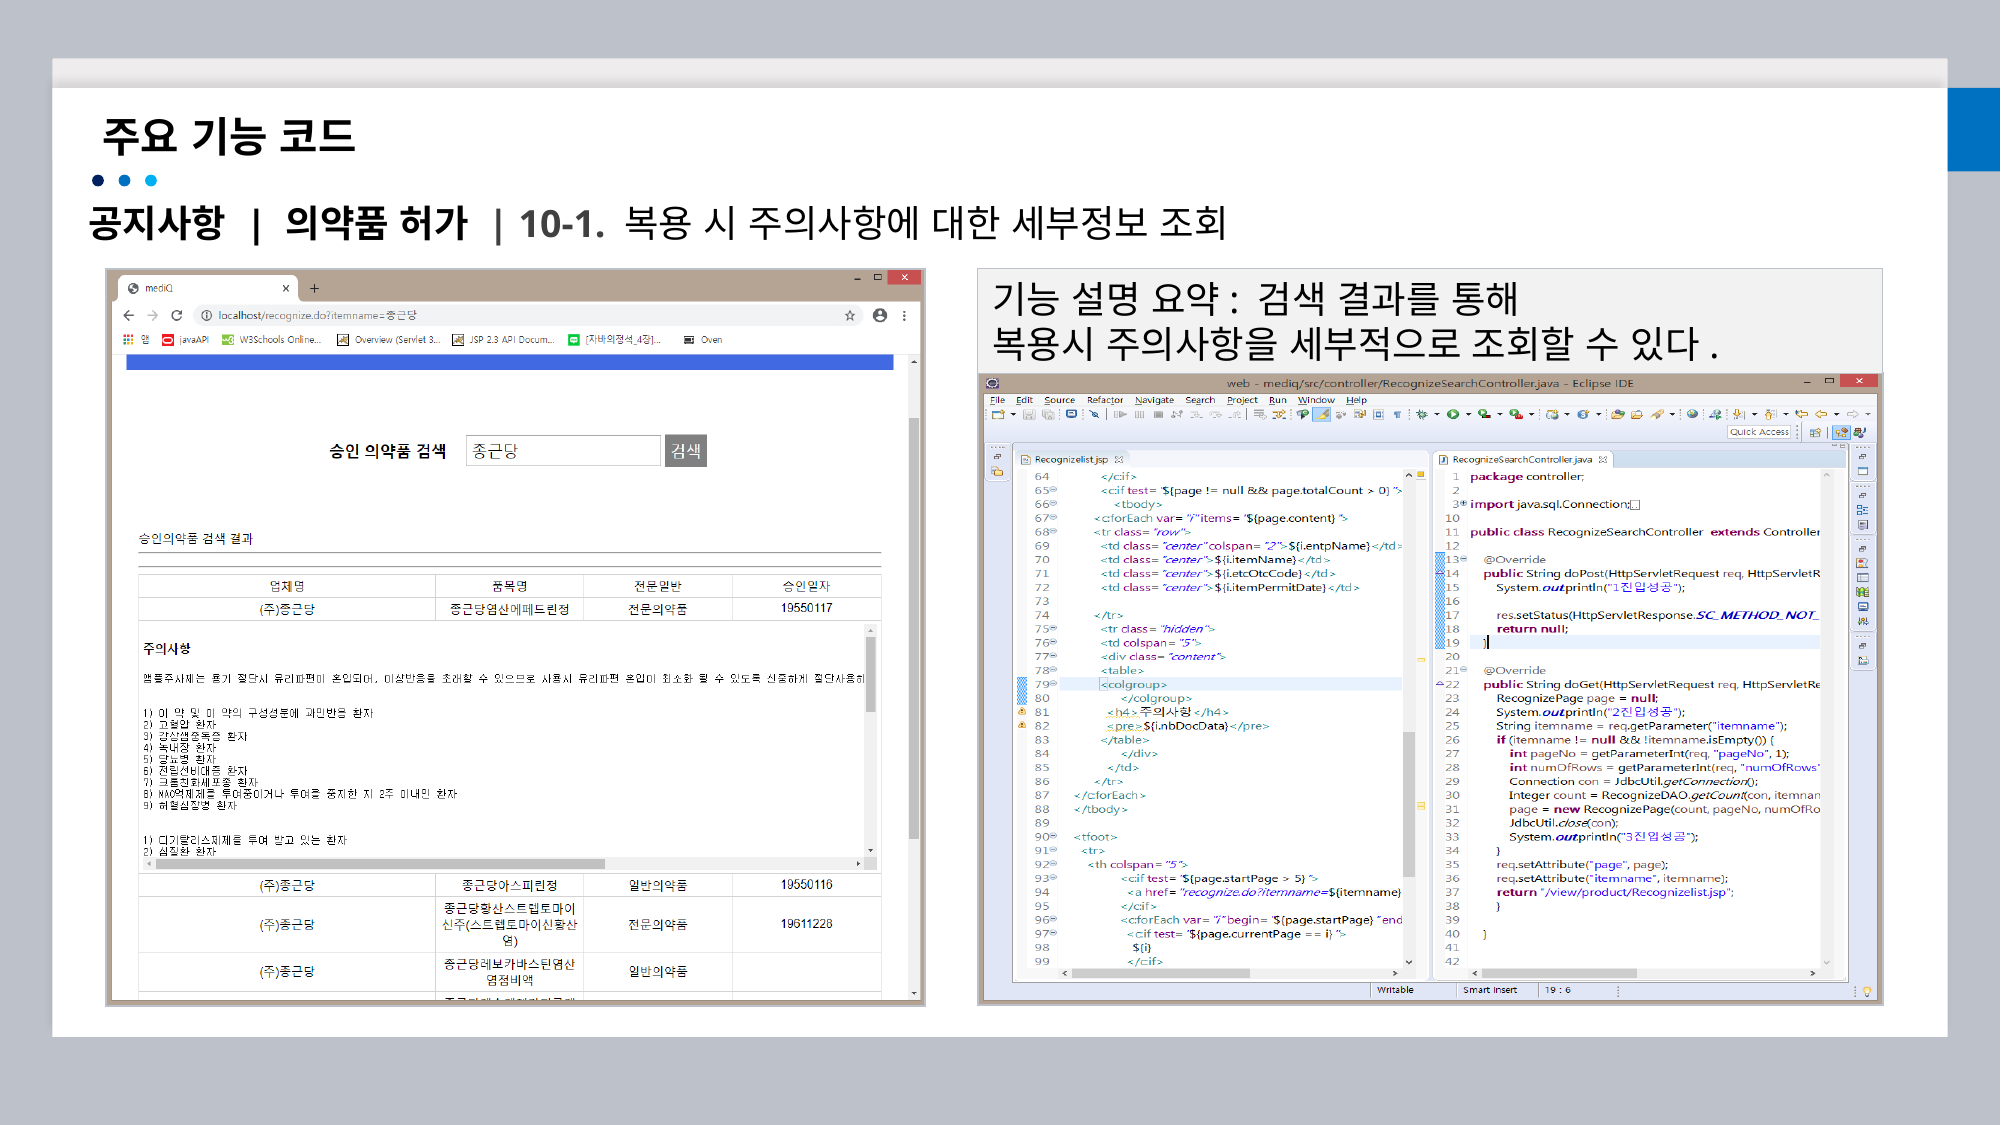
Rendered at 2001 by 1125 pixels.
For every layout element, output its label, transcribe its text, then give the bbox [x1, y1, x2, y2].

text_box 공지사항 | 의약품 허가 | 10-1. 복용 시 주의사항에 대한 세부정보 조회 [73, 193, 1334, 253]
text_box 기능 설명 요약: 검색 결과를 통해 복용시 주의사항을 세부적으로 조회할 수 있다. [977, 268, 1883, 374]
text_box [977, 372, 1884, 1006]
text_box [90, 173, 105, 188]
text_box [1947, 87, 2000, 172]
text_box [143, 173, 158, 188]
text_box [117, 173, 132, 188]
text_box 주요 기능 코드 [87, 103, 372, 169]
text_box [105, 268, 926, 1007]
